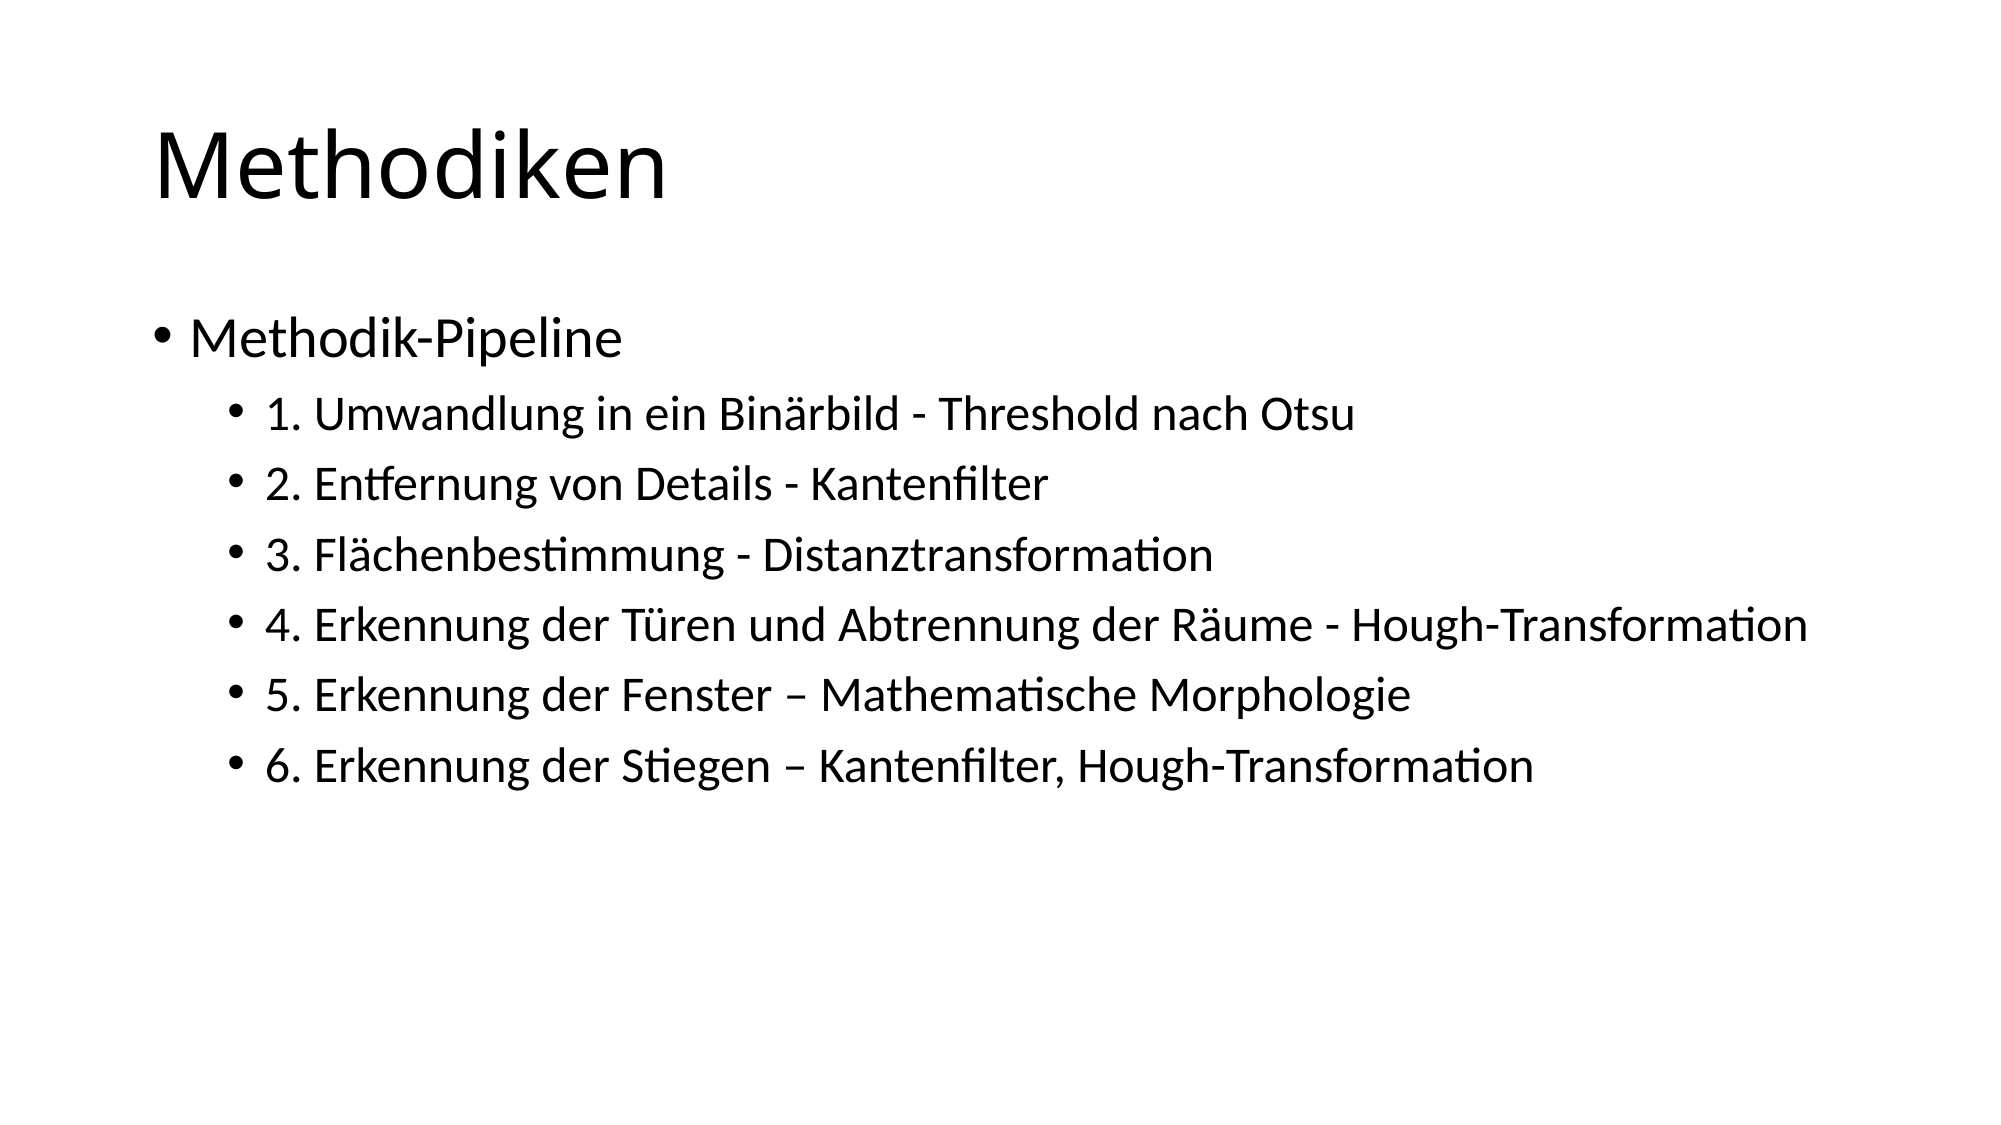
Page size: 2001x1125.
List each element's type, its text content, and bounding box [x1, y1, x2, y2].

text_box Methodiken [137, 59, 1863, 278]
text_box Methodik-Pipeline 1. Umwandlung in ein Binärbild - Threshold nach Otsu 2. Entfernung von Details - Kantenfilter 3. Flächenbestimmung - Distanztransformation 4. Erkennung der Türen und Abtrennung der Räume - Hough-Transformation 5. Erkennung der Fenster – Mathematische Morphologie 6. Erkennung der Stiegen – Kantenfilter, Hough-Transformation [137, 299, 1863, 1014]
